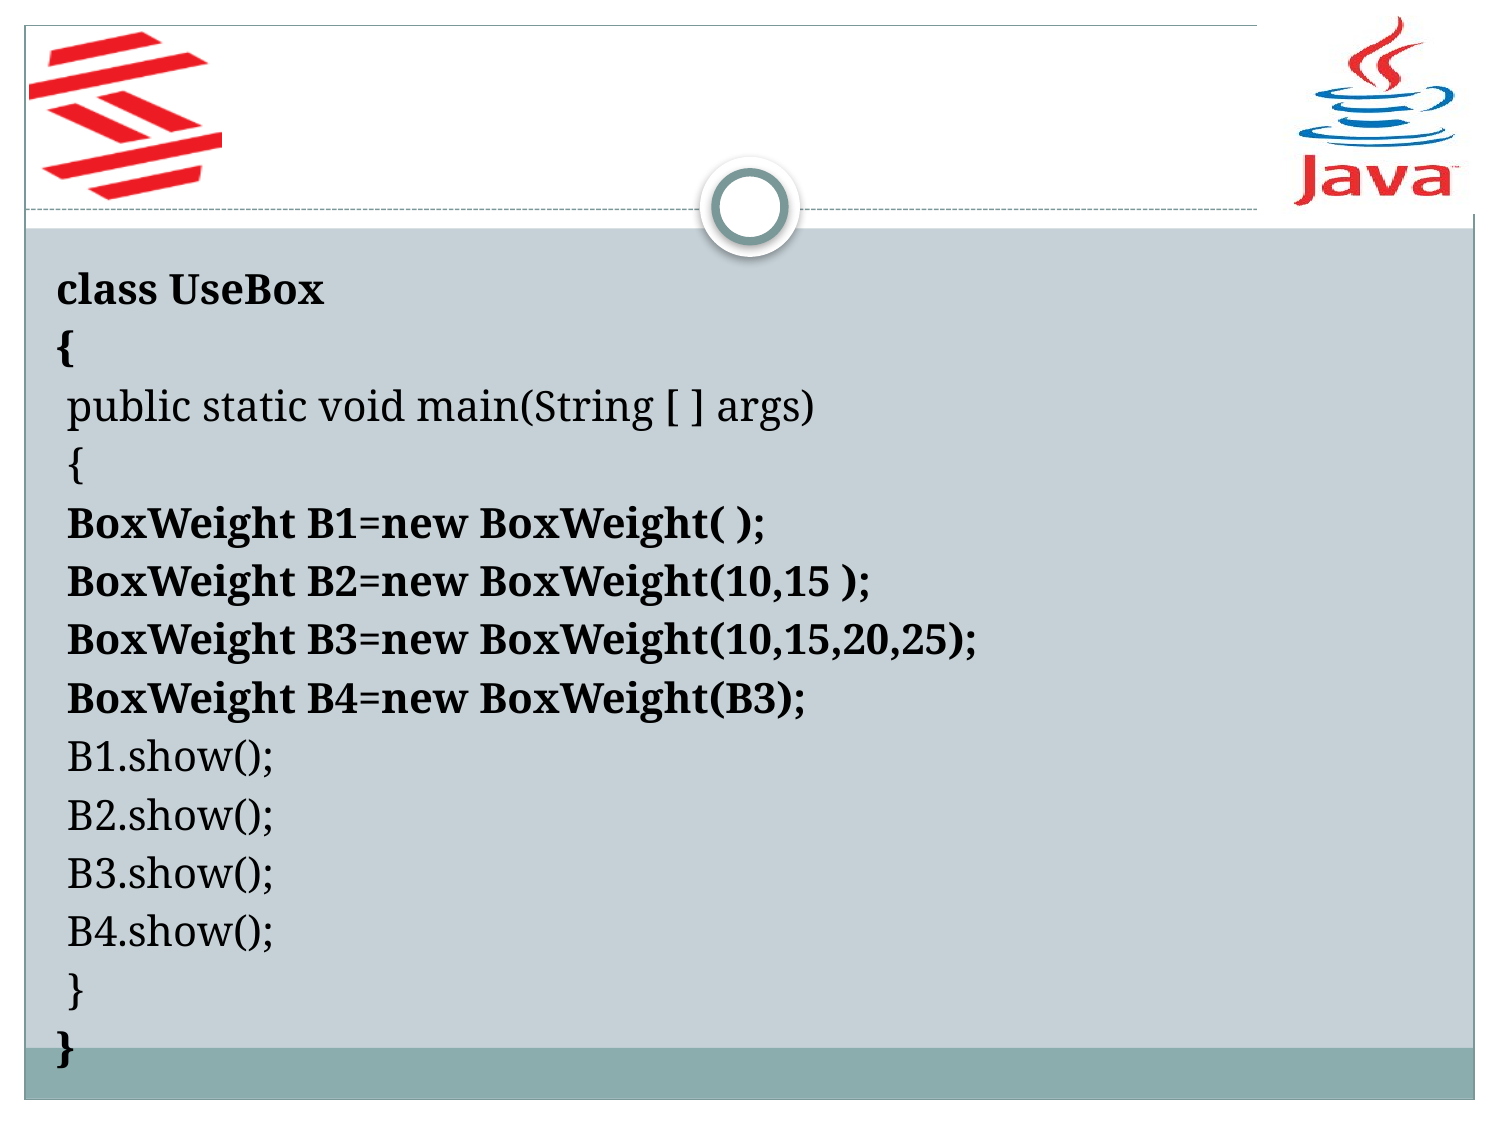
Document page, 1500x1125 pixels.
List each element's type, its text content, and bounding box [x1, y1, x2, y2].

picture [1257, 6, 1486, 214]
list class UseBox { public static void main(String [ ] args) { BoxWeight B1=new BoxWeight( ); BoxWeight B2=new BoxWeight(10,15 ); BoxWeight B3=new BoxWeight(10,15,20,25); BoxWeight B4=new BoxWeight(B3); B1.show(); B2.show(); B3.show(); B4.show(); } } [41, 255, 1460, 1094]
picture [29, 30, 222, 209]
